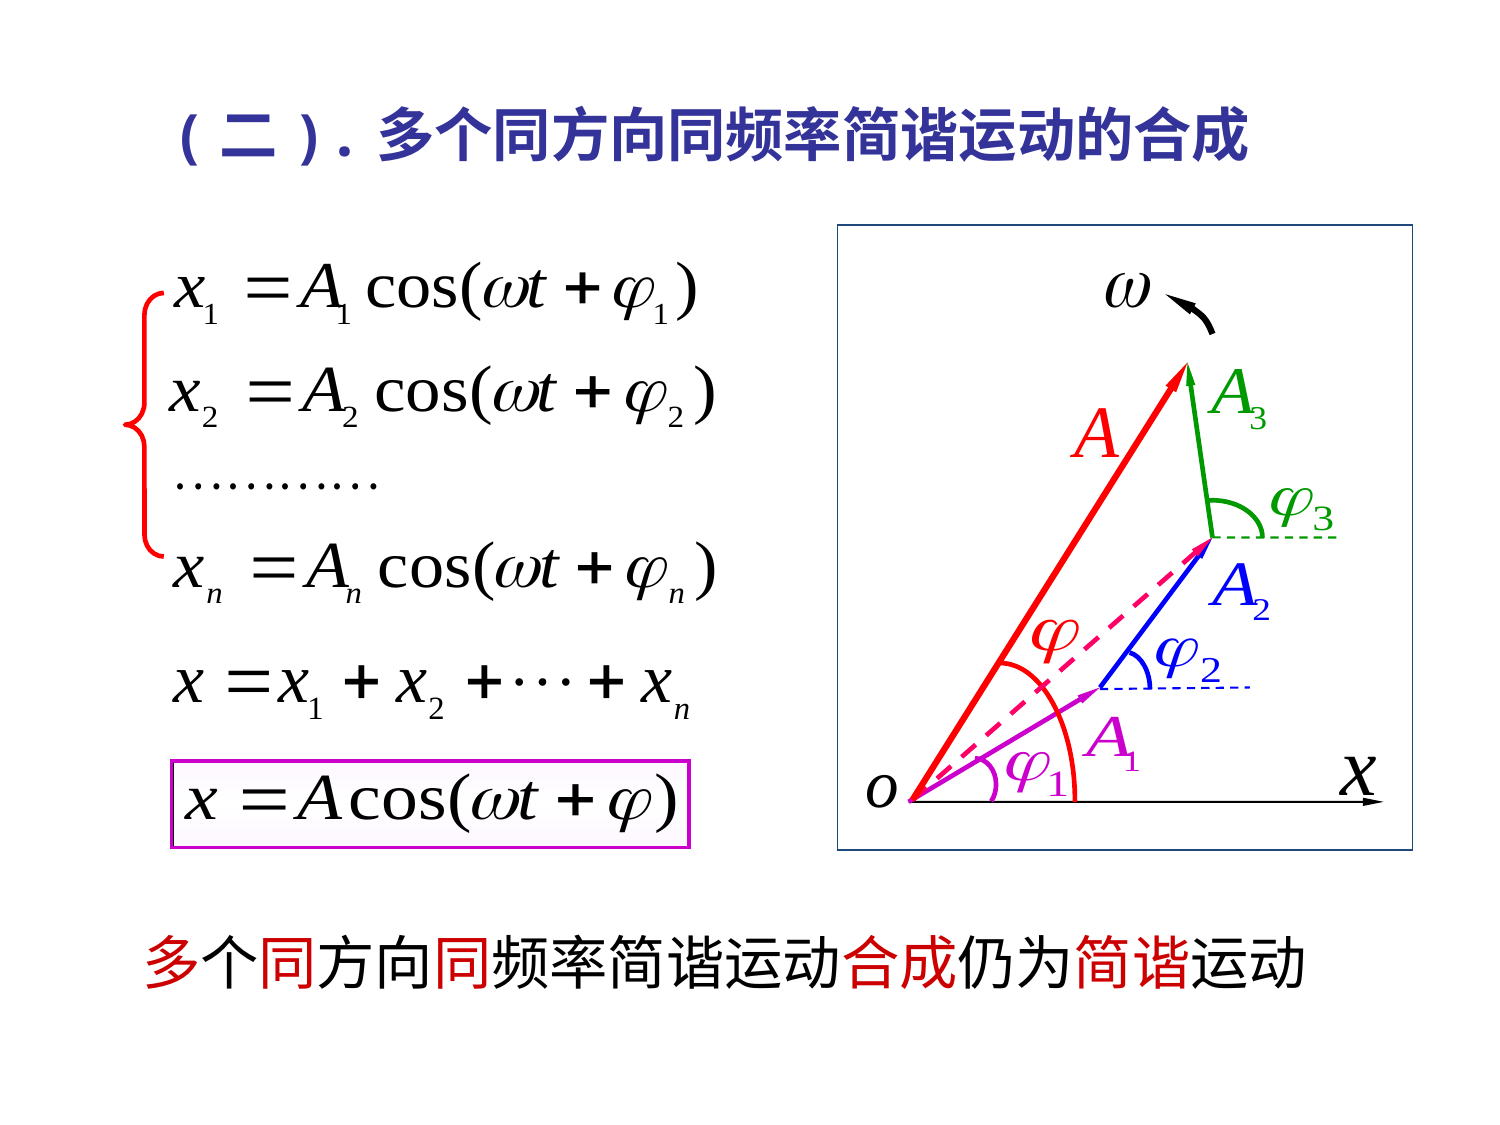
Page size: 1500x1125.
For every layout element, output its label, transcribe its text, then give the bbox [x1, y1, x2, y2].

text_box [912, 362, 1188, 800]
text_box (二).多个同方向同频率简谐运动的合成 [0, 90, 1312, 176]
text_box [1099, 262, 1213, 350]
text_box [837, 224, 1413, 850]
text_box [124, 246, 729, 614]
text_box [162, 637, 703, 731]
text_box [1187, 349, 1338, 538]
text_box 多个同方向同频率简谐运动合成仍为简谐运动 [100, 904, 1413, 1004]
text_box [173, 762, 688, 846]
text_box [1188, 538, 1275, 690]
